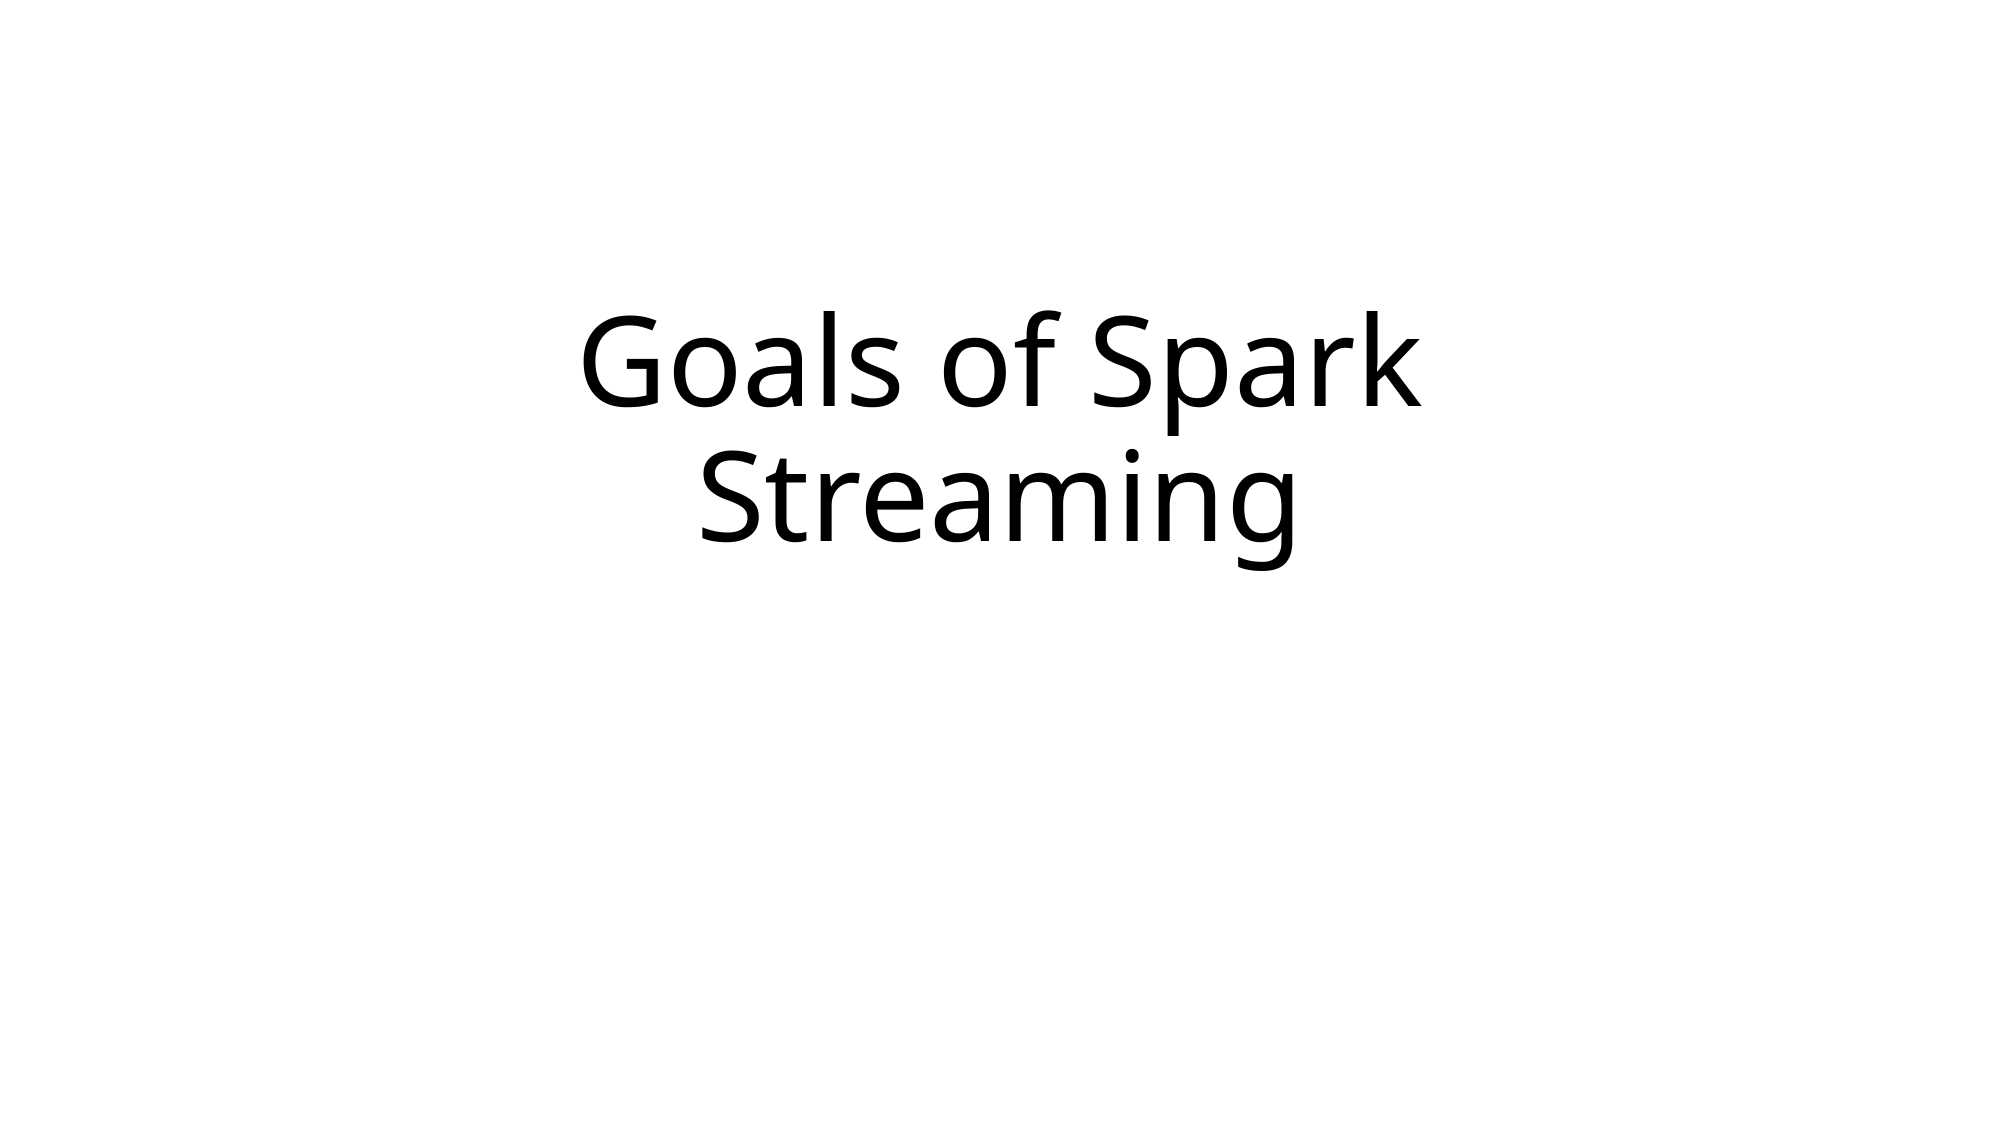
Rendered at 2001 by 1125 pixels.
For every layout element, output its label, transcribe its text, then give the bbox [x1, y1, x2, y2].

title Goals of Spark Streaming [249, 184, 1750, 576]
